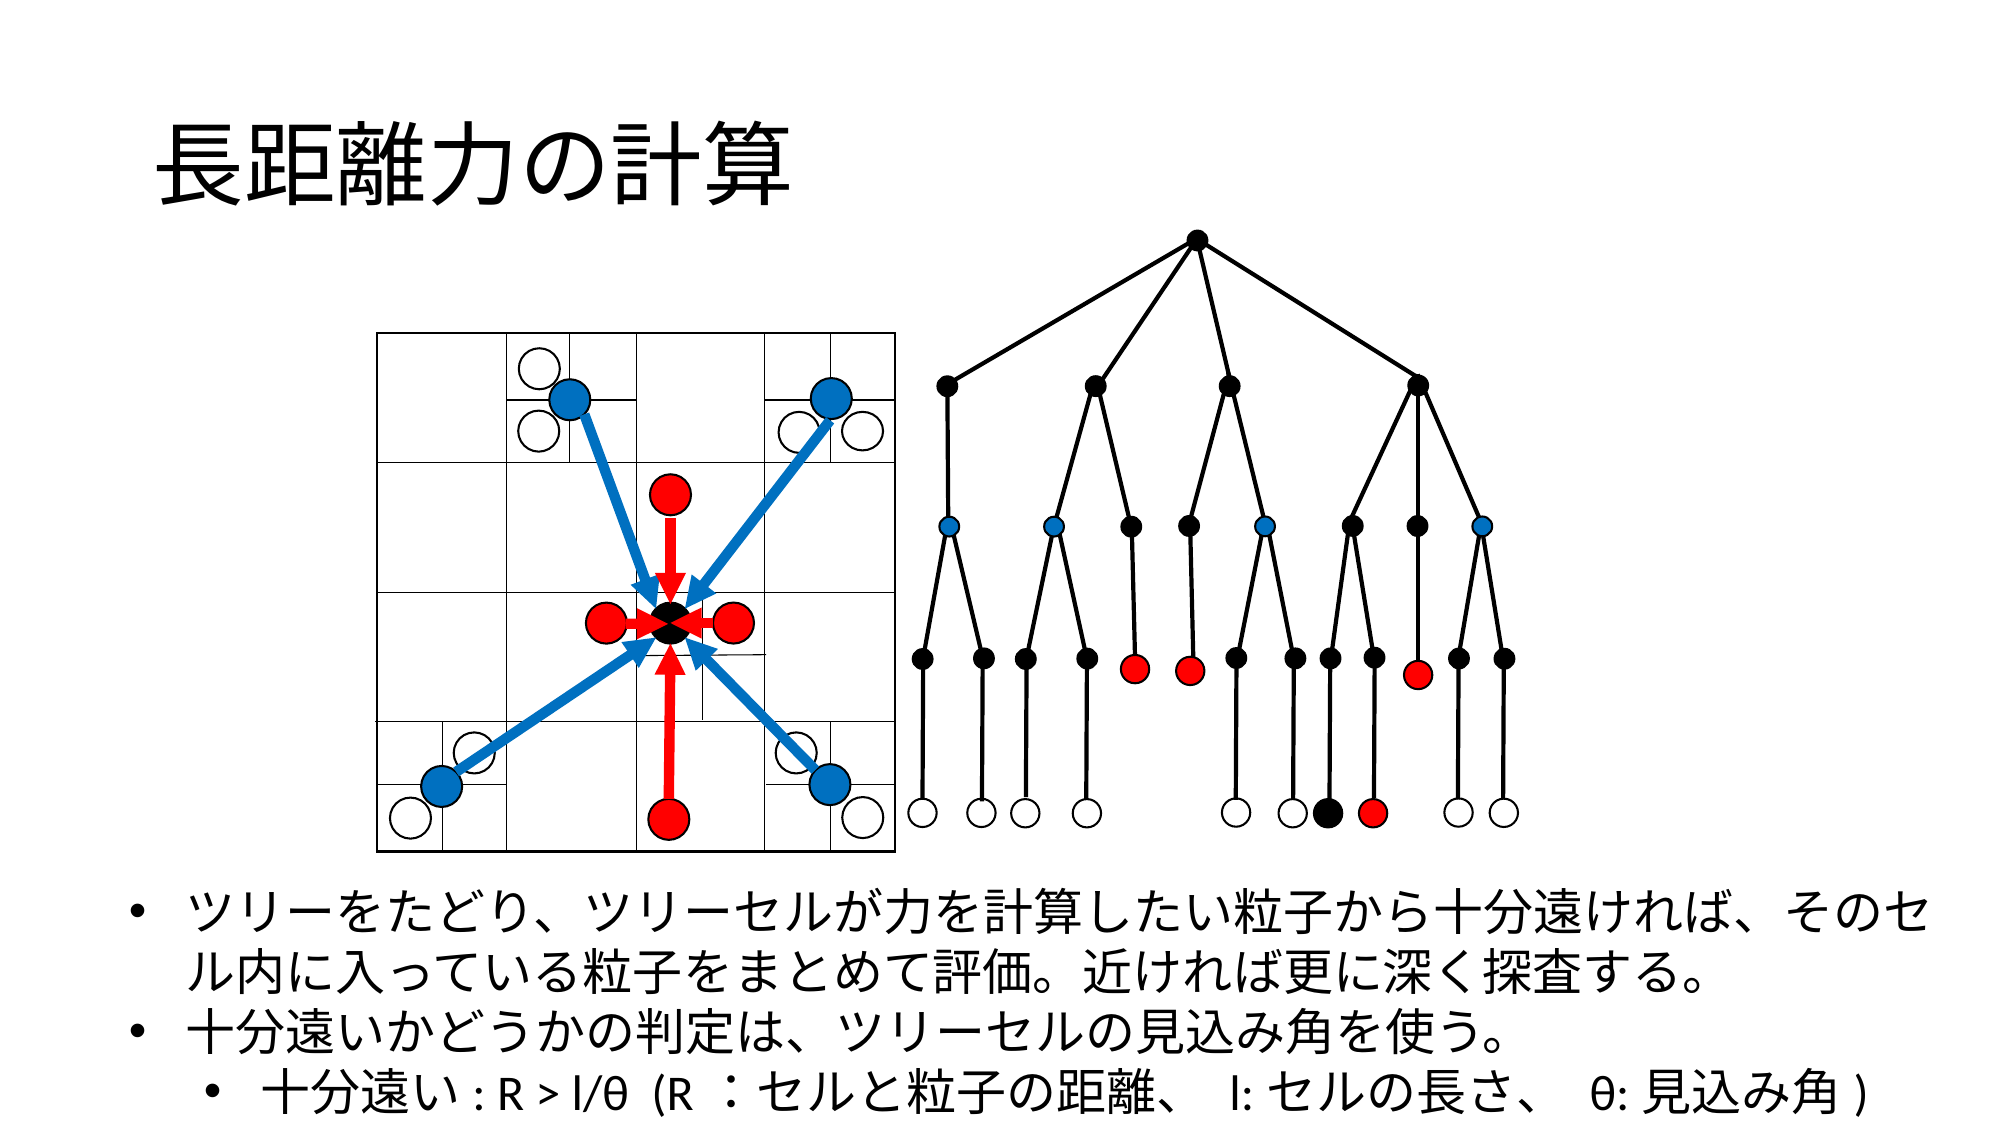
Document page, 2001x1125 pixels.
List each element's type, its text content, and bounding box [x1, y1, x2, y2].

title 長距離力の計算 [137, 59, 1863, 278]
text_box ツリーをたどり、ツリーセルが力を計算したい粒子から十分遠ければ、そのセル内に入っている粒子をまとめて評価。近ければ更に深く探査する。 十分遠いかどうかの判定は、ツリーセルの見込み角を使う。 十分遠い: R > l/θ (R：セルと粒子の距離、 l:セルの長さ、 θ:見込み角) [114, 873, 1958, 1125]
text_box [375, 230, 1518, 852]
